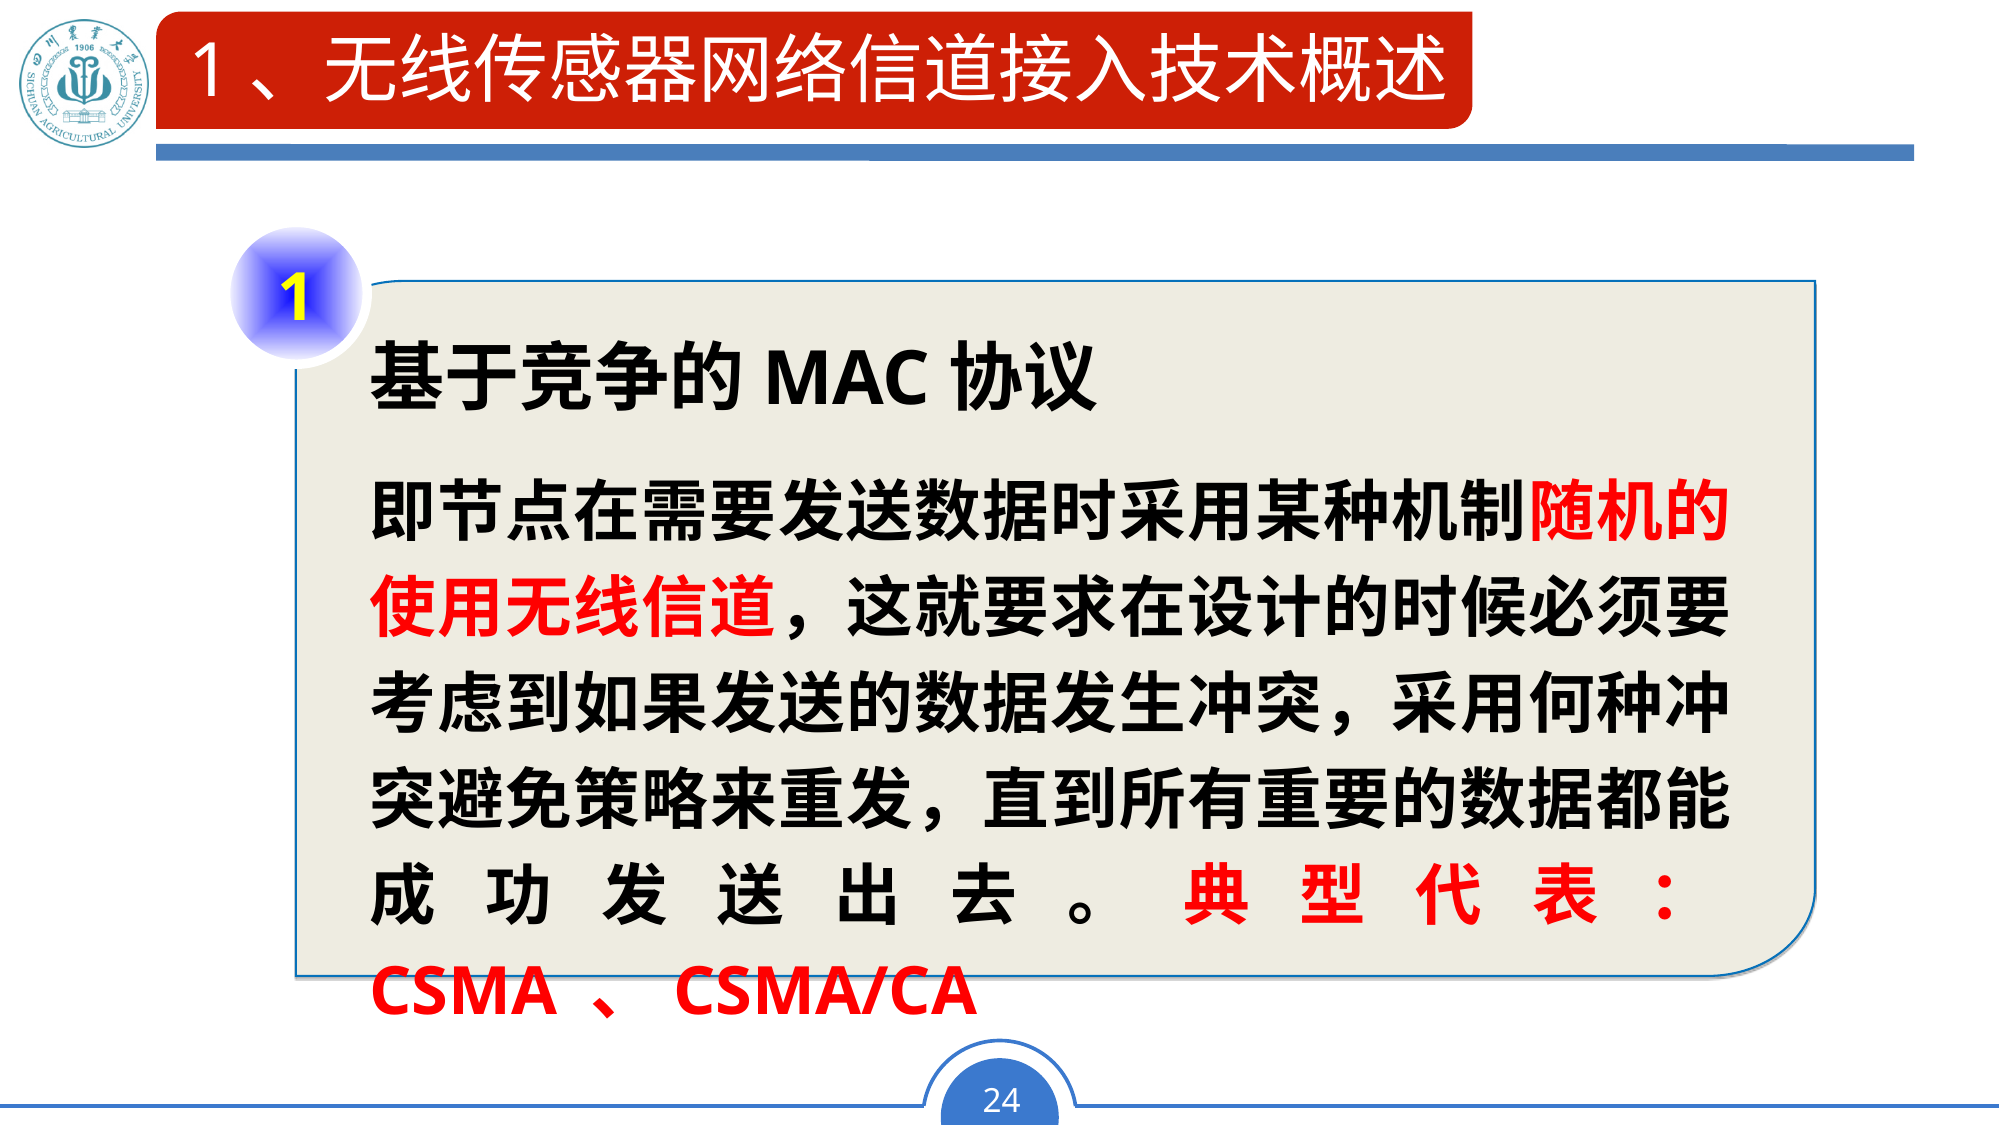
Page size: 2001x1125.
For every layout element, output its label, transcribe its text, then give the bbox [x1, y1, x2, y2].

text_box 1 [225, 222, 368, 365]
title 1、无线传感器网络信道接入技术概述 [173, 14, 1910, 126]
text_box [367, 280, 1816, 971]
text_box 基于竞争的MAC协议 即节点在需要发送数据时采用某种机制随机的使用无线信道，这就要求在设计的时候必须要考虑到如果发送的数据发生冲突，采用何种冲突避免策略来重发，直到所有重要的数据都能成功发送出去。典型代表：CSMA 、CSMA/CA [354, 304, 1746, 1036]
text_box [295, 336, 354, 976]
